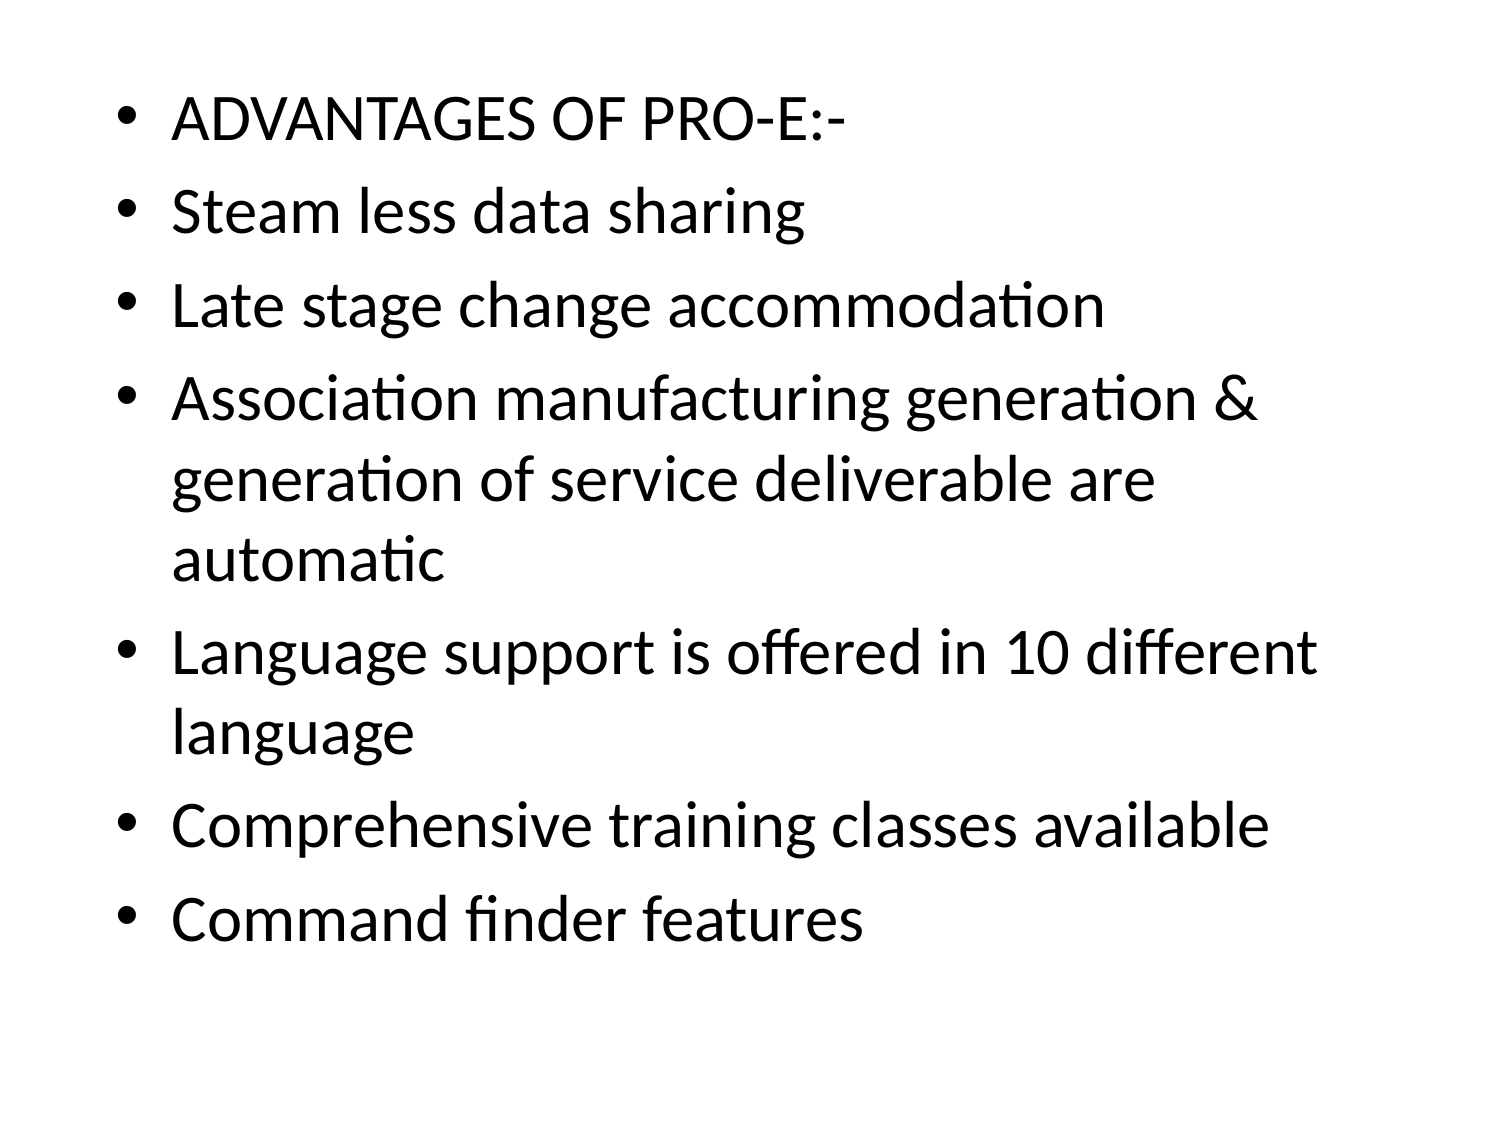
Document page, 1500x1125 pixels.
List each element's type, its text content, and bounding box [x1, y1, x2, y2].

list ADVANTAGES OF PRO-E:- Steam less data sharing Late stage change accommodation Association manufacturing generation & generation of service deliverable are automatic Language support is offered in 10 different language Comprehensive training classes available Command finder features [100, 66, 1451, 1094]
